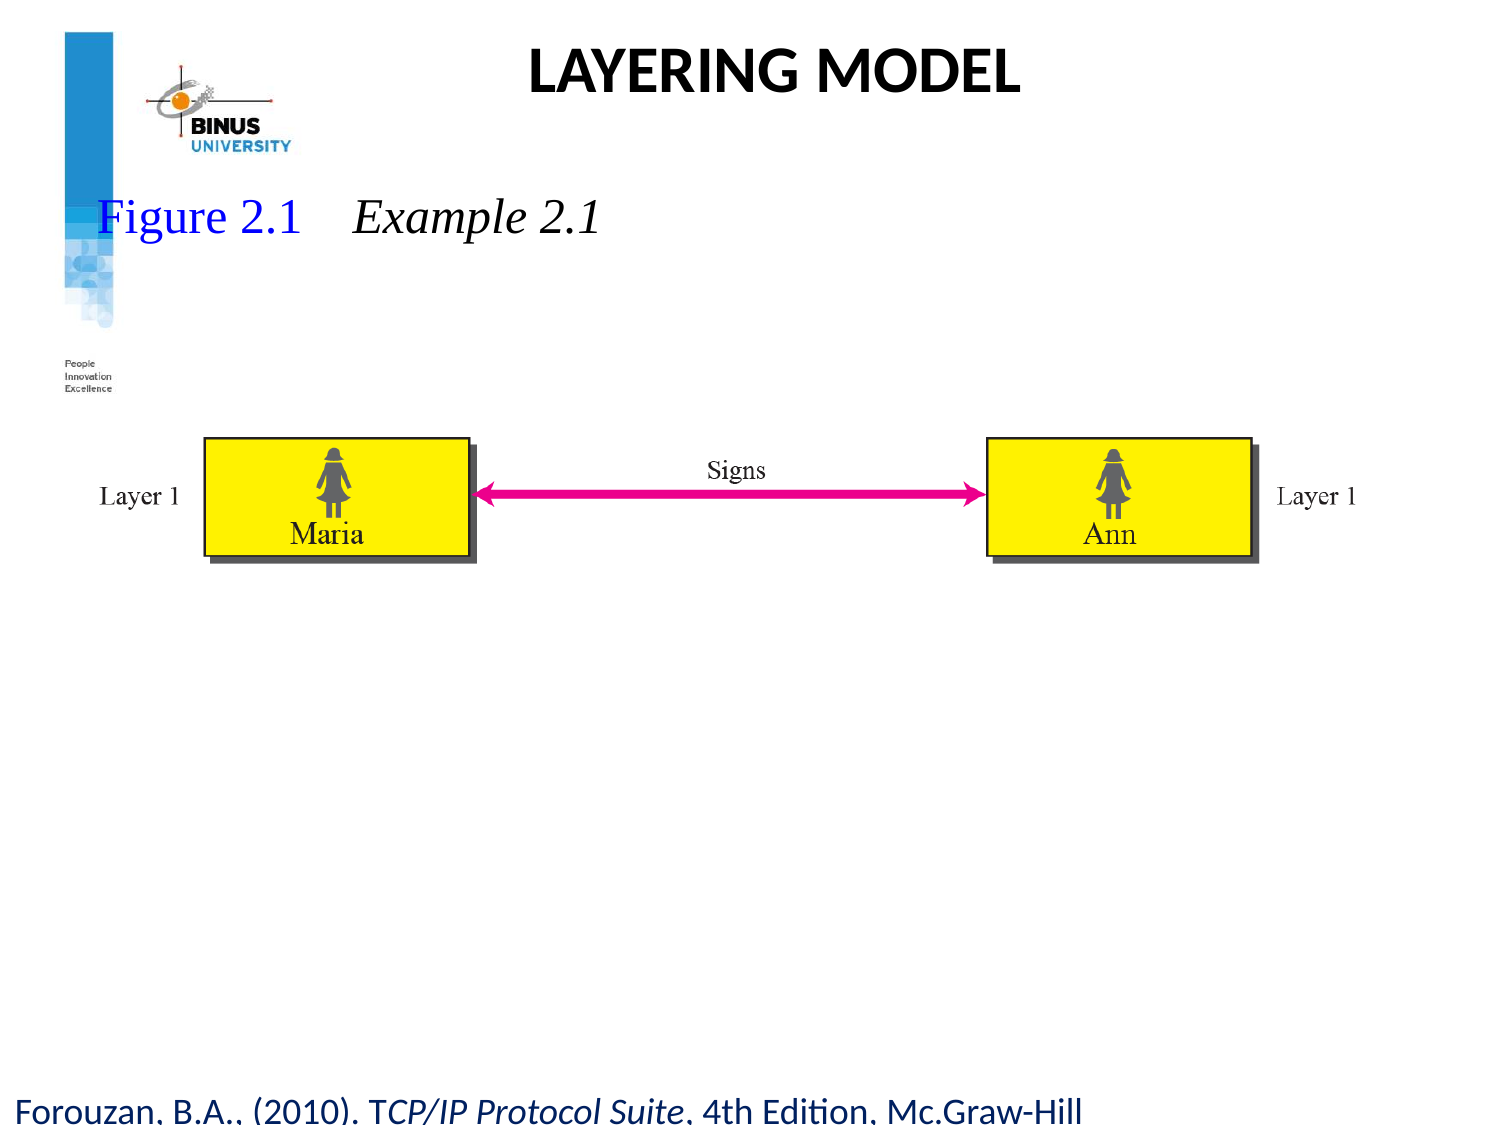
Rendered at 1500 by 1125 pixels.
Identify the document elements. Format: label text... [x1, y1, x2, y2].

text_box Figure 2.1 Example 2.1 [82, 175, 1020, 251]
text_box Forouzan, B.A., (2010). TCP/IP Protocol Suite, 4th Edition, Mc.Graw-Hill [0, 1079, 1207, 1125]
picture [0, 31, 1500, 1094]
text_box LAYERING MODEL [268, 18, 1282, 114]
